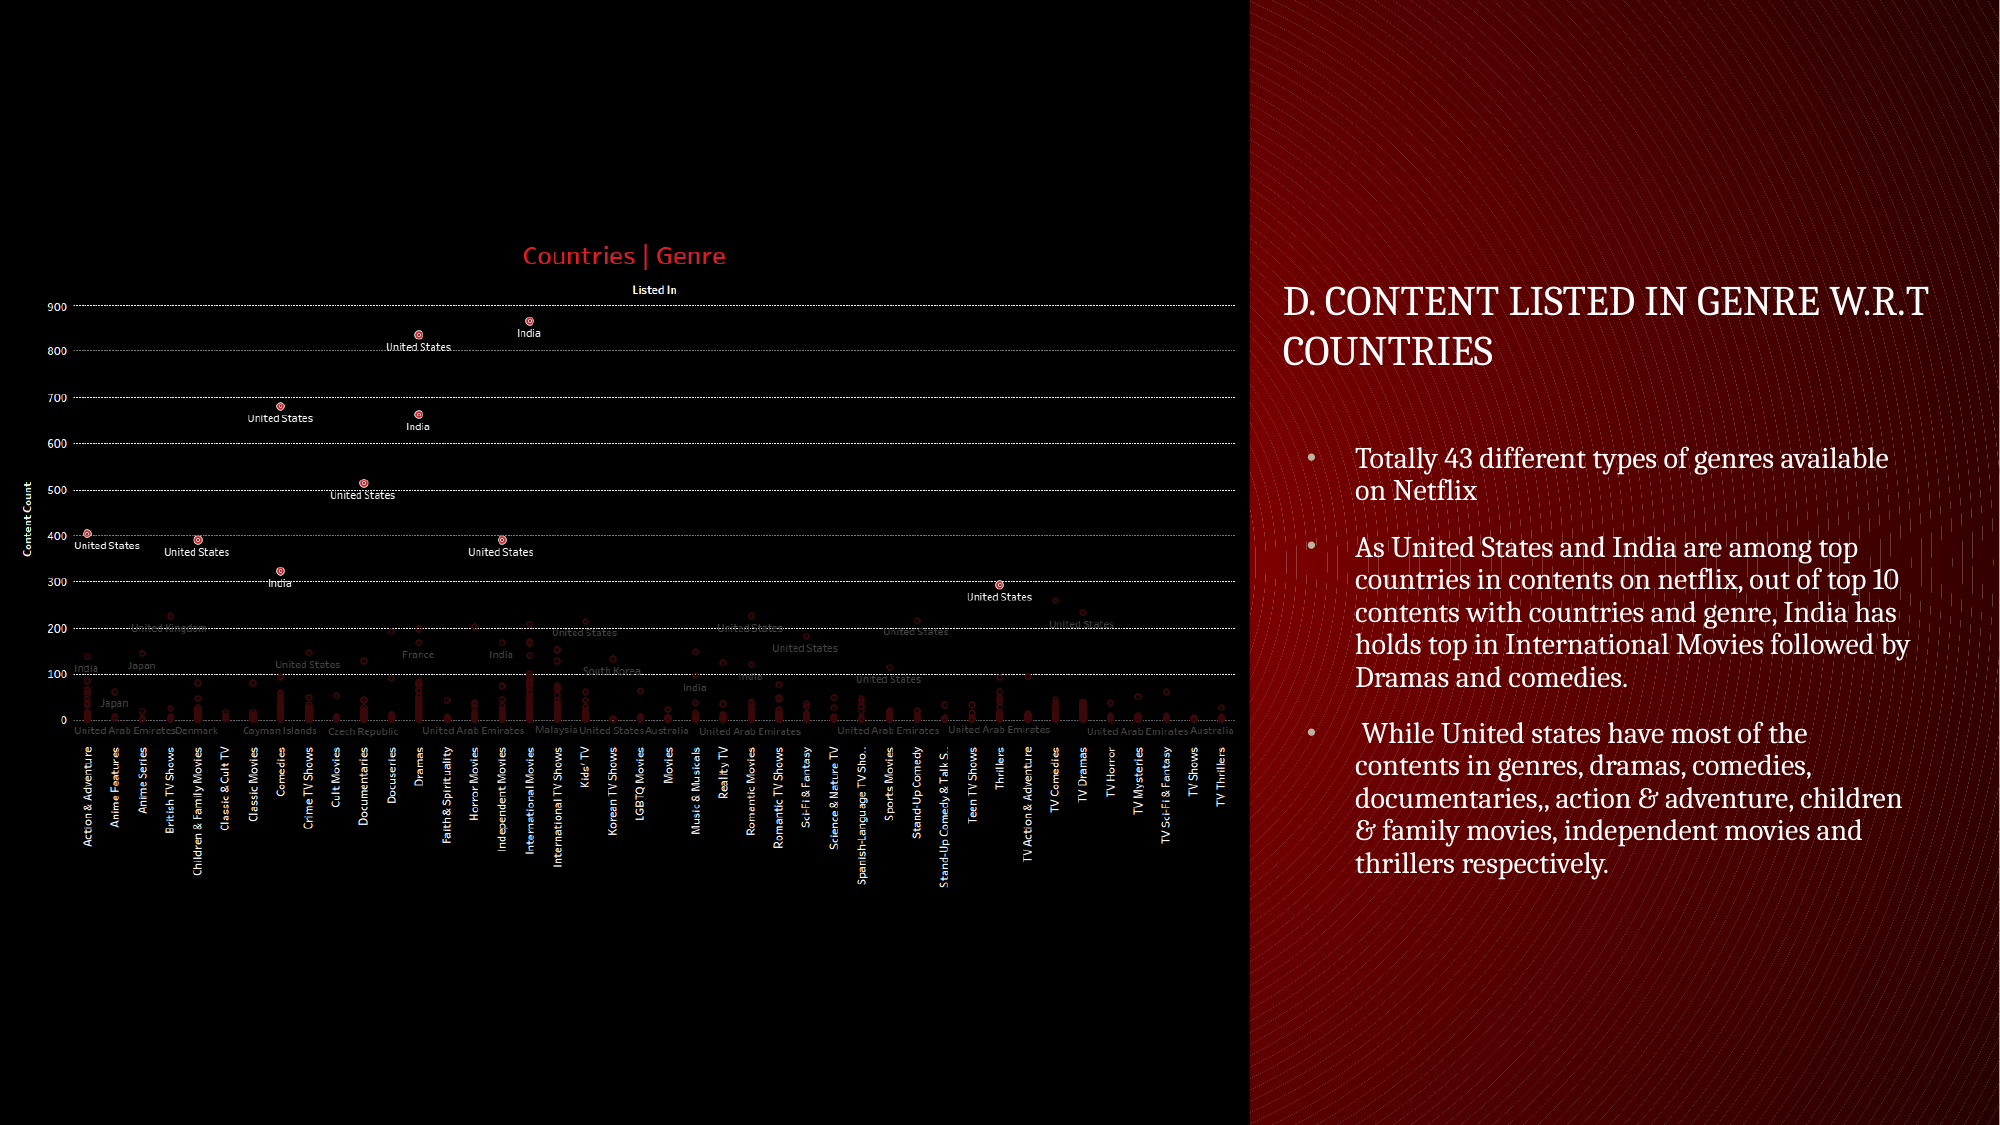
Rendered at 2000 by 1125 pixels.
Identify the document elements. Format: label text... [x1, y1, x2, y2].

title D. CONTENT LISTED IN GENRE W.R.T COUNTRIES [1262, 160, 1984, 385]
picture [8, 230, 1242, 895]
list Totally 43 different types of genres available on Netflix As United States and India are among top countries in contents on netflix, out of top 10 contents with countries and genre, India has holds top in International Movies followed by Dramas and comedies. While United states have most of the contents in genres, dramas, comedies, documentaries,, action & adventure, children & family movies, independent movies and thrillers respectively. [1282, 432, 1933, 894]
